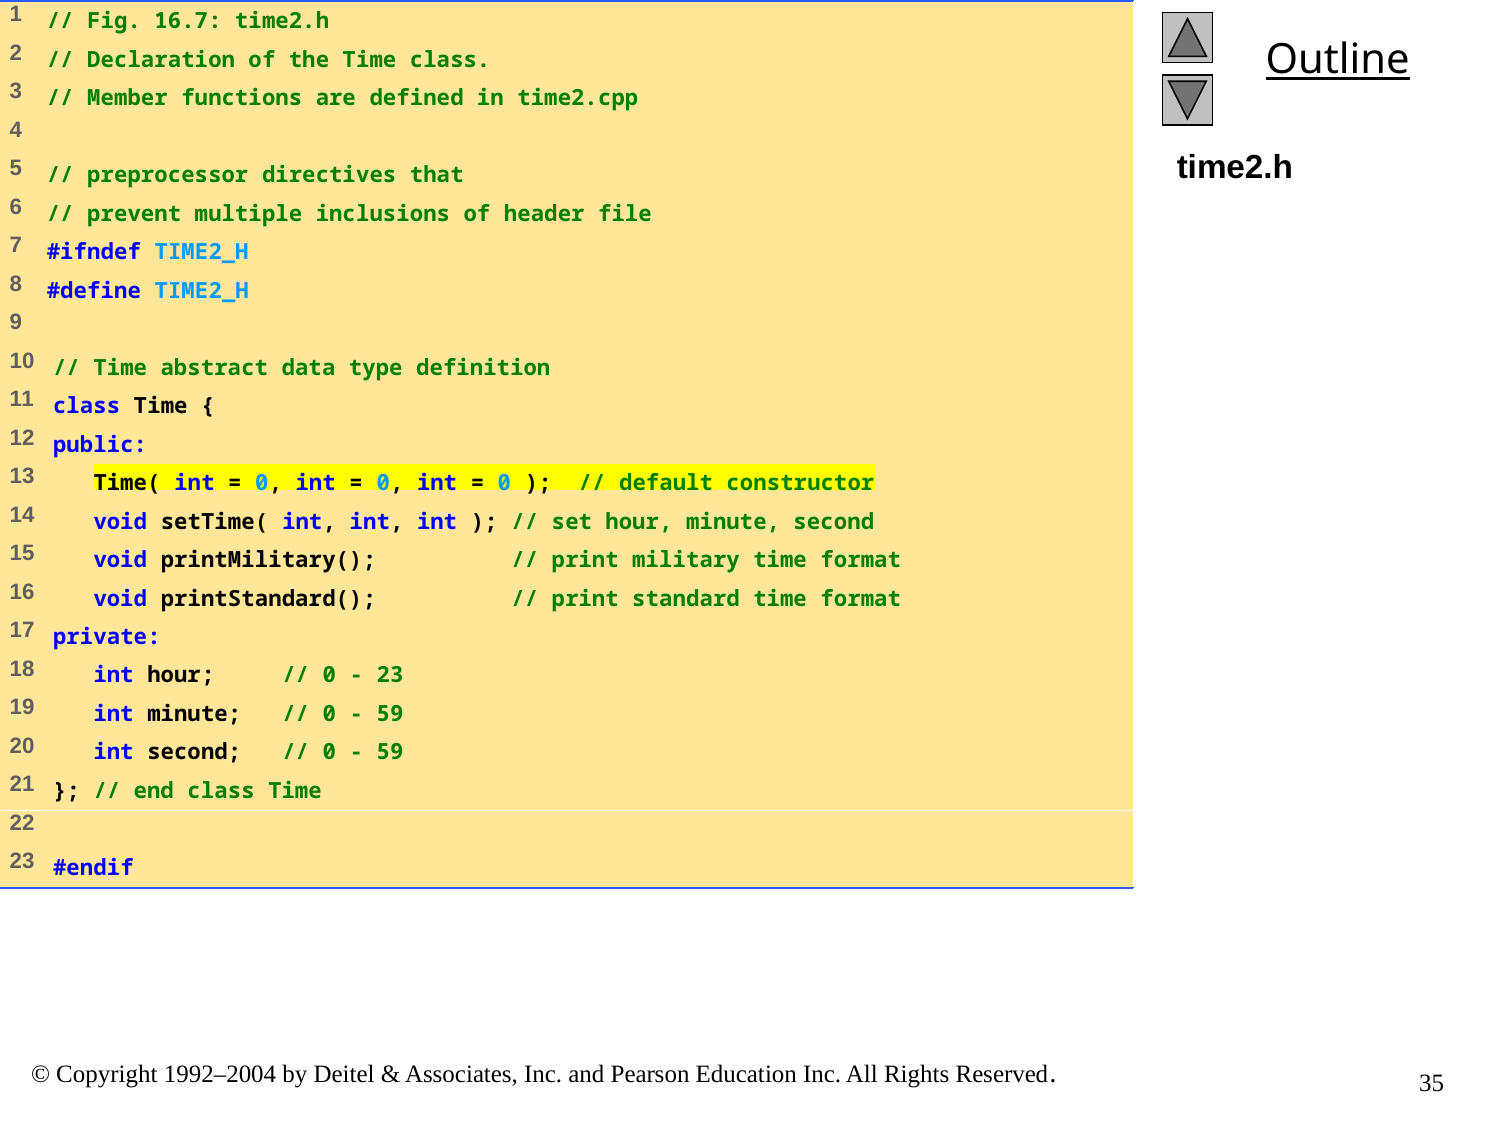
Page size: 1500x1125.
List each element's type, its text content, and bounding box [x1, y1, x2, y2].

title time2.h [1161, 137, 1500, 925]
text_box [0, 0, 1136, 929]
